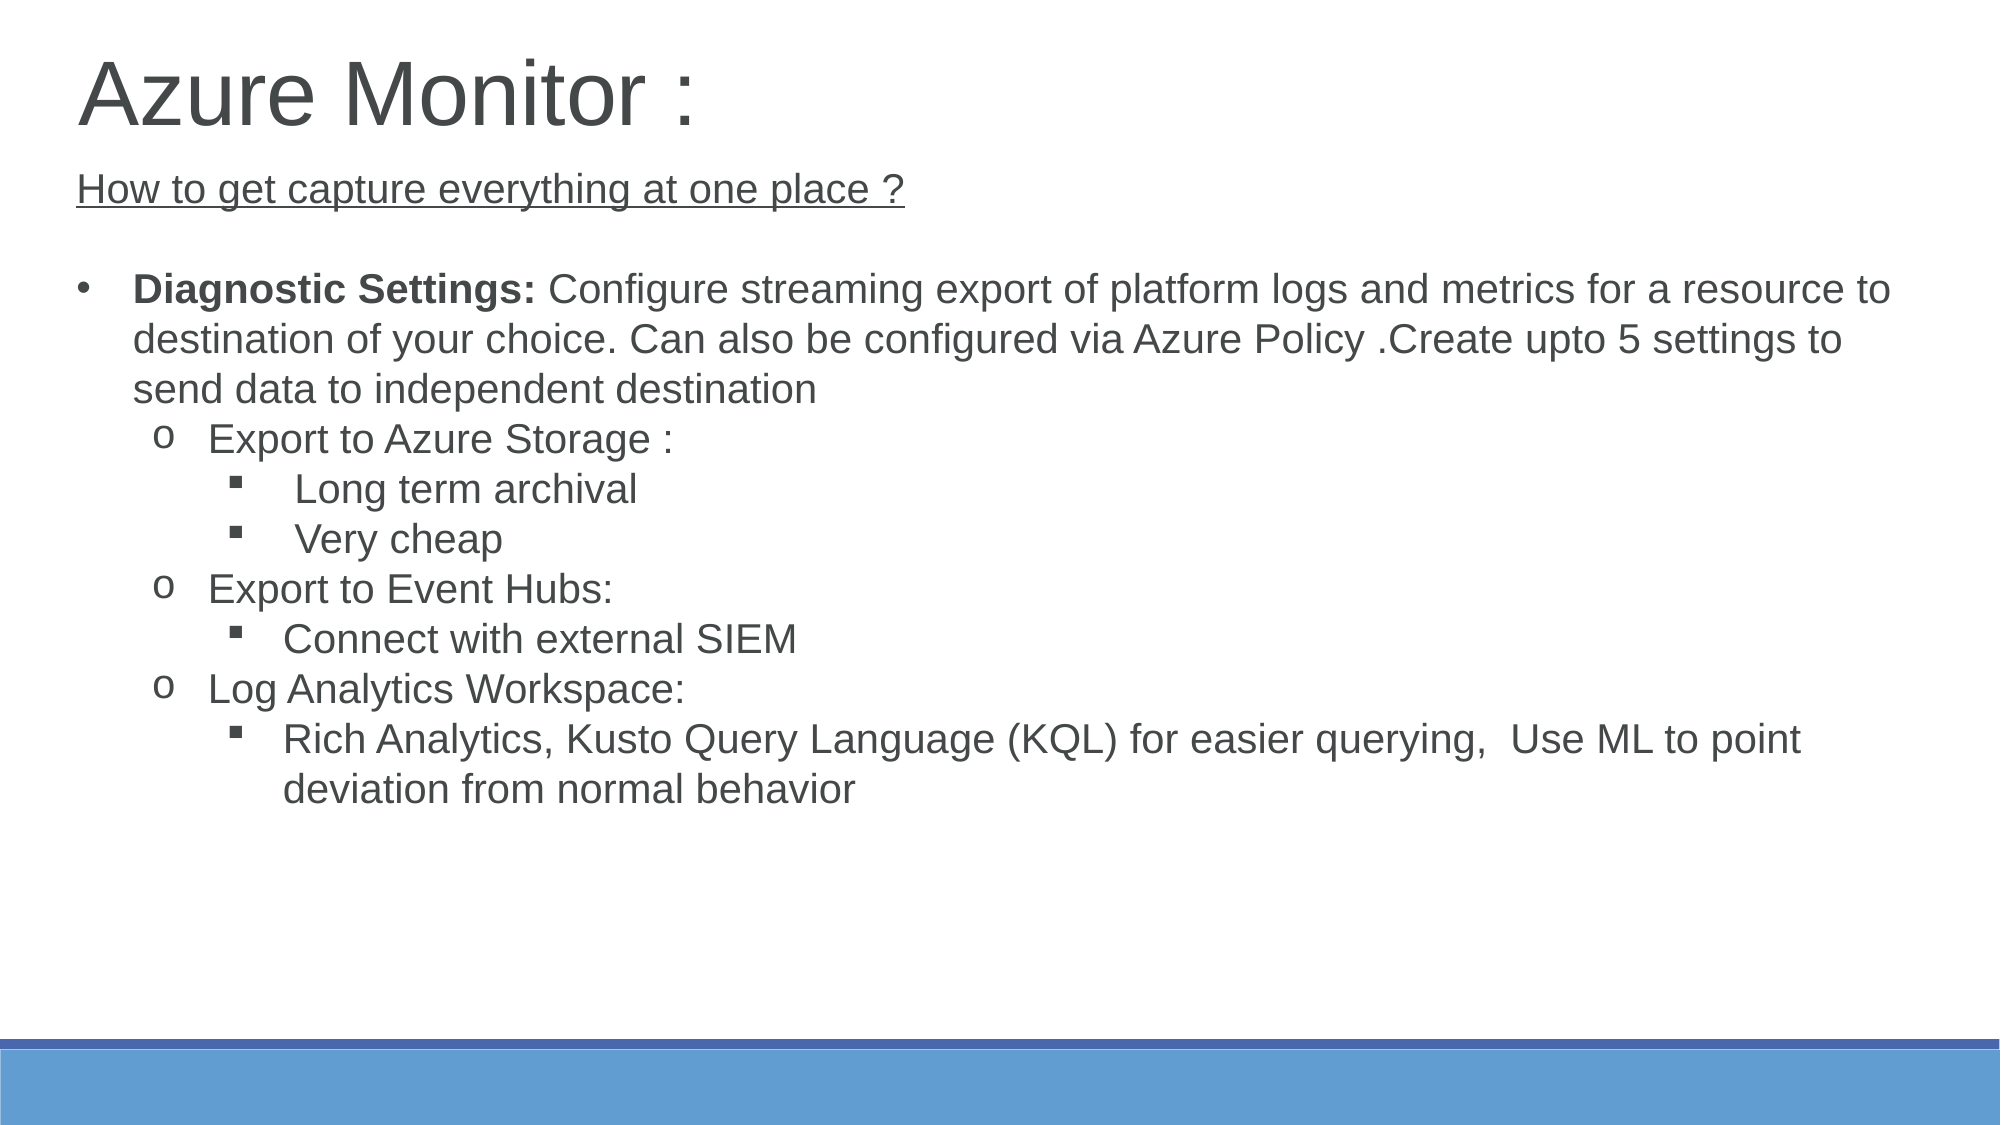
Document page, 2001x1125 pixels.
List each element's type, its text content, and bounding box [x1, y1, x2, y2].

text_box Azure Monitor : [76, 31, 1960, 144]
text_box How to get capture everything at one place ? Diagnostic Settings: Configure streaming export of platform logs and metrics for a resource to destination of your choice. Can also be configured via Azure Policy .Create upto 5 settings to send data to independent destination Export to Azure Storage : Long term archival Very cheap Export to Event Hubs: Connect with external SIEM Log Analytics Workspace: Rich Analytics, Kusto Query Language (KQL) for easier querying, Use ML to point deviation from normal behavior [76, 109, 1931, 813]
